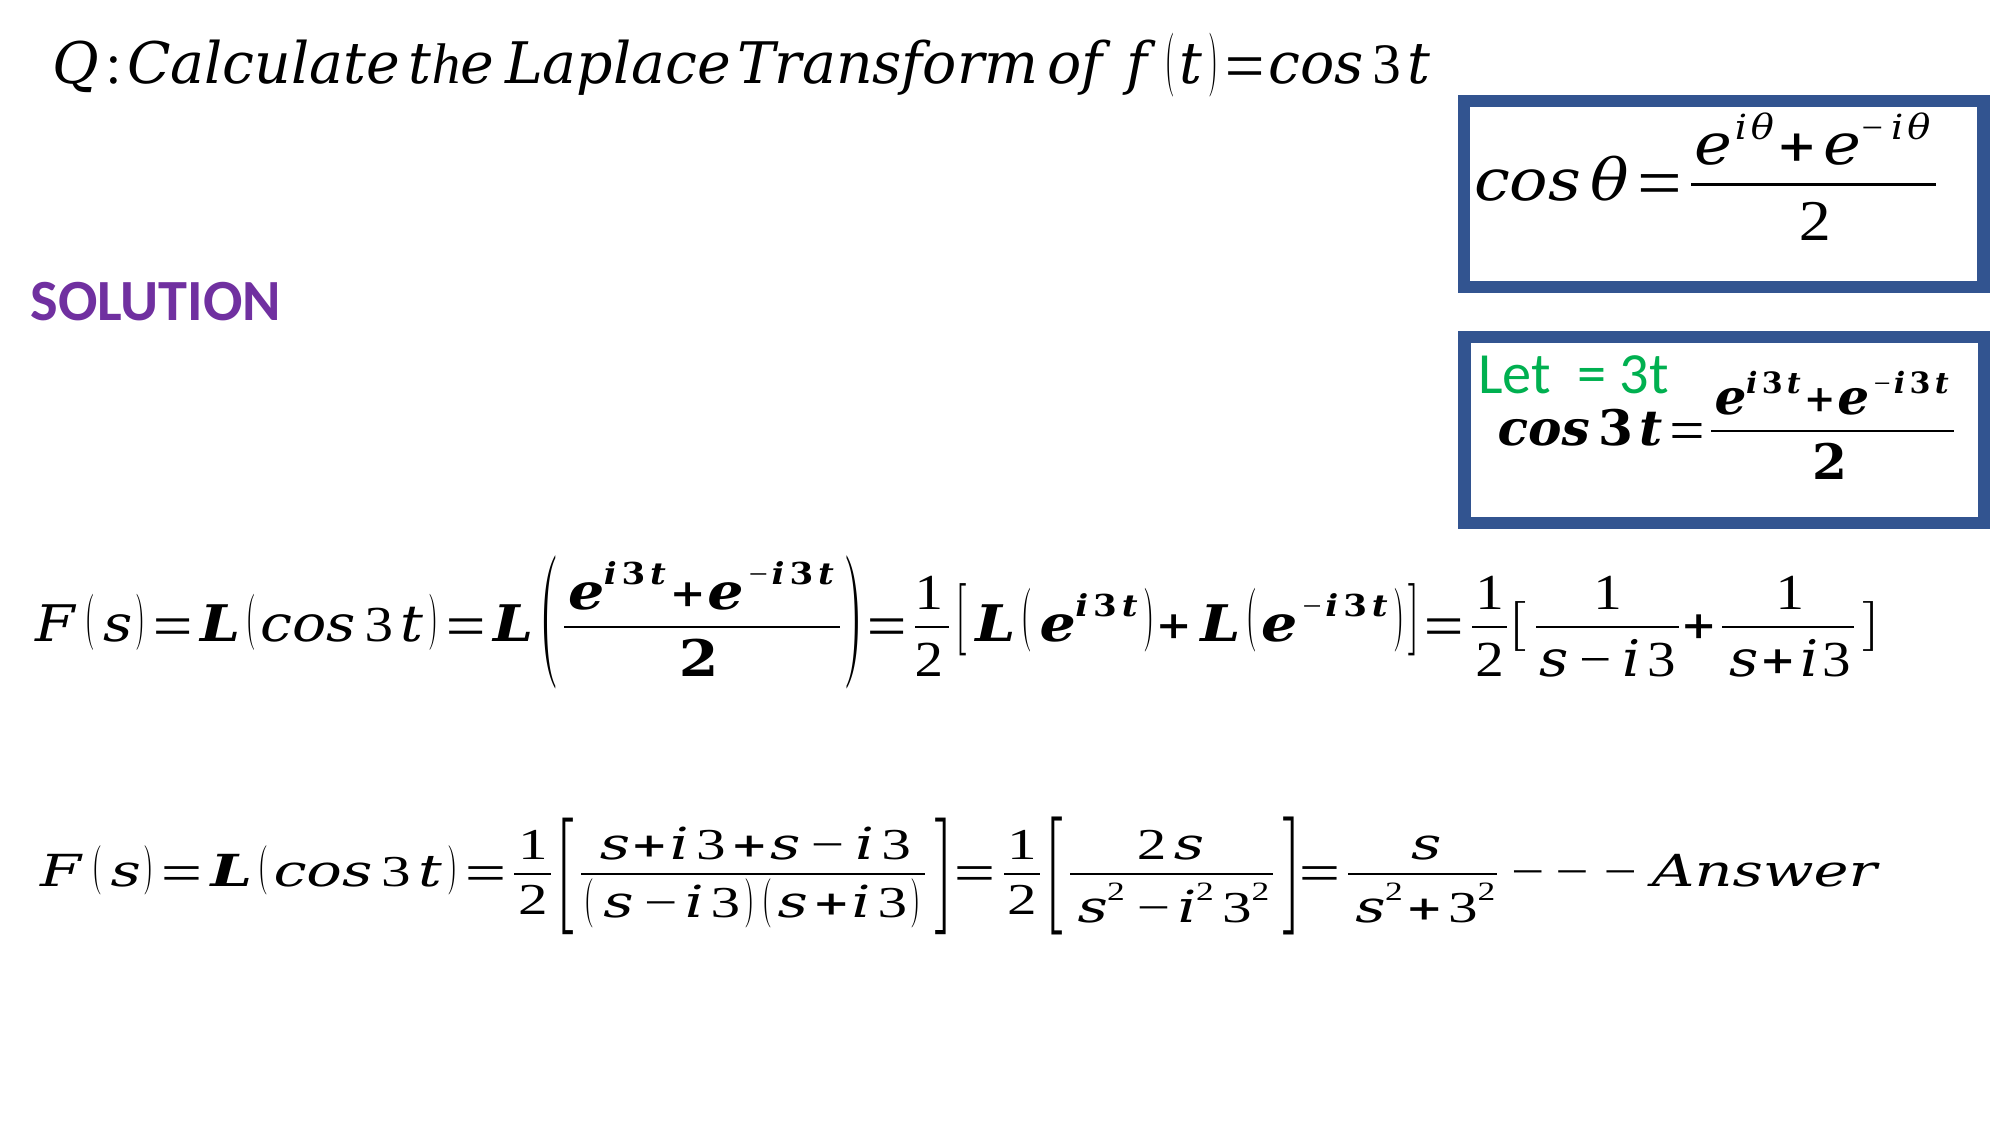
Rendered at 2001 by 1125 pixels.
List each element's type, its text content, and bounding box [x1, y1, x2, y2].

text_box SOLUTION [15, 254, 357, 340]
text_box [1463, 336, 1985, 524]
text_box [1463, 100, 1985, 288]
